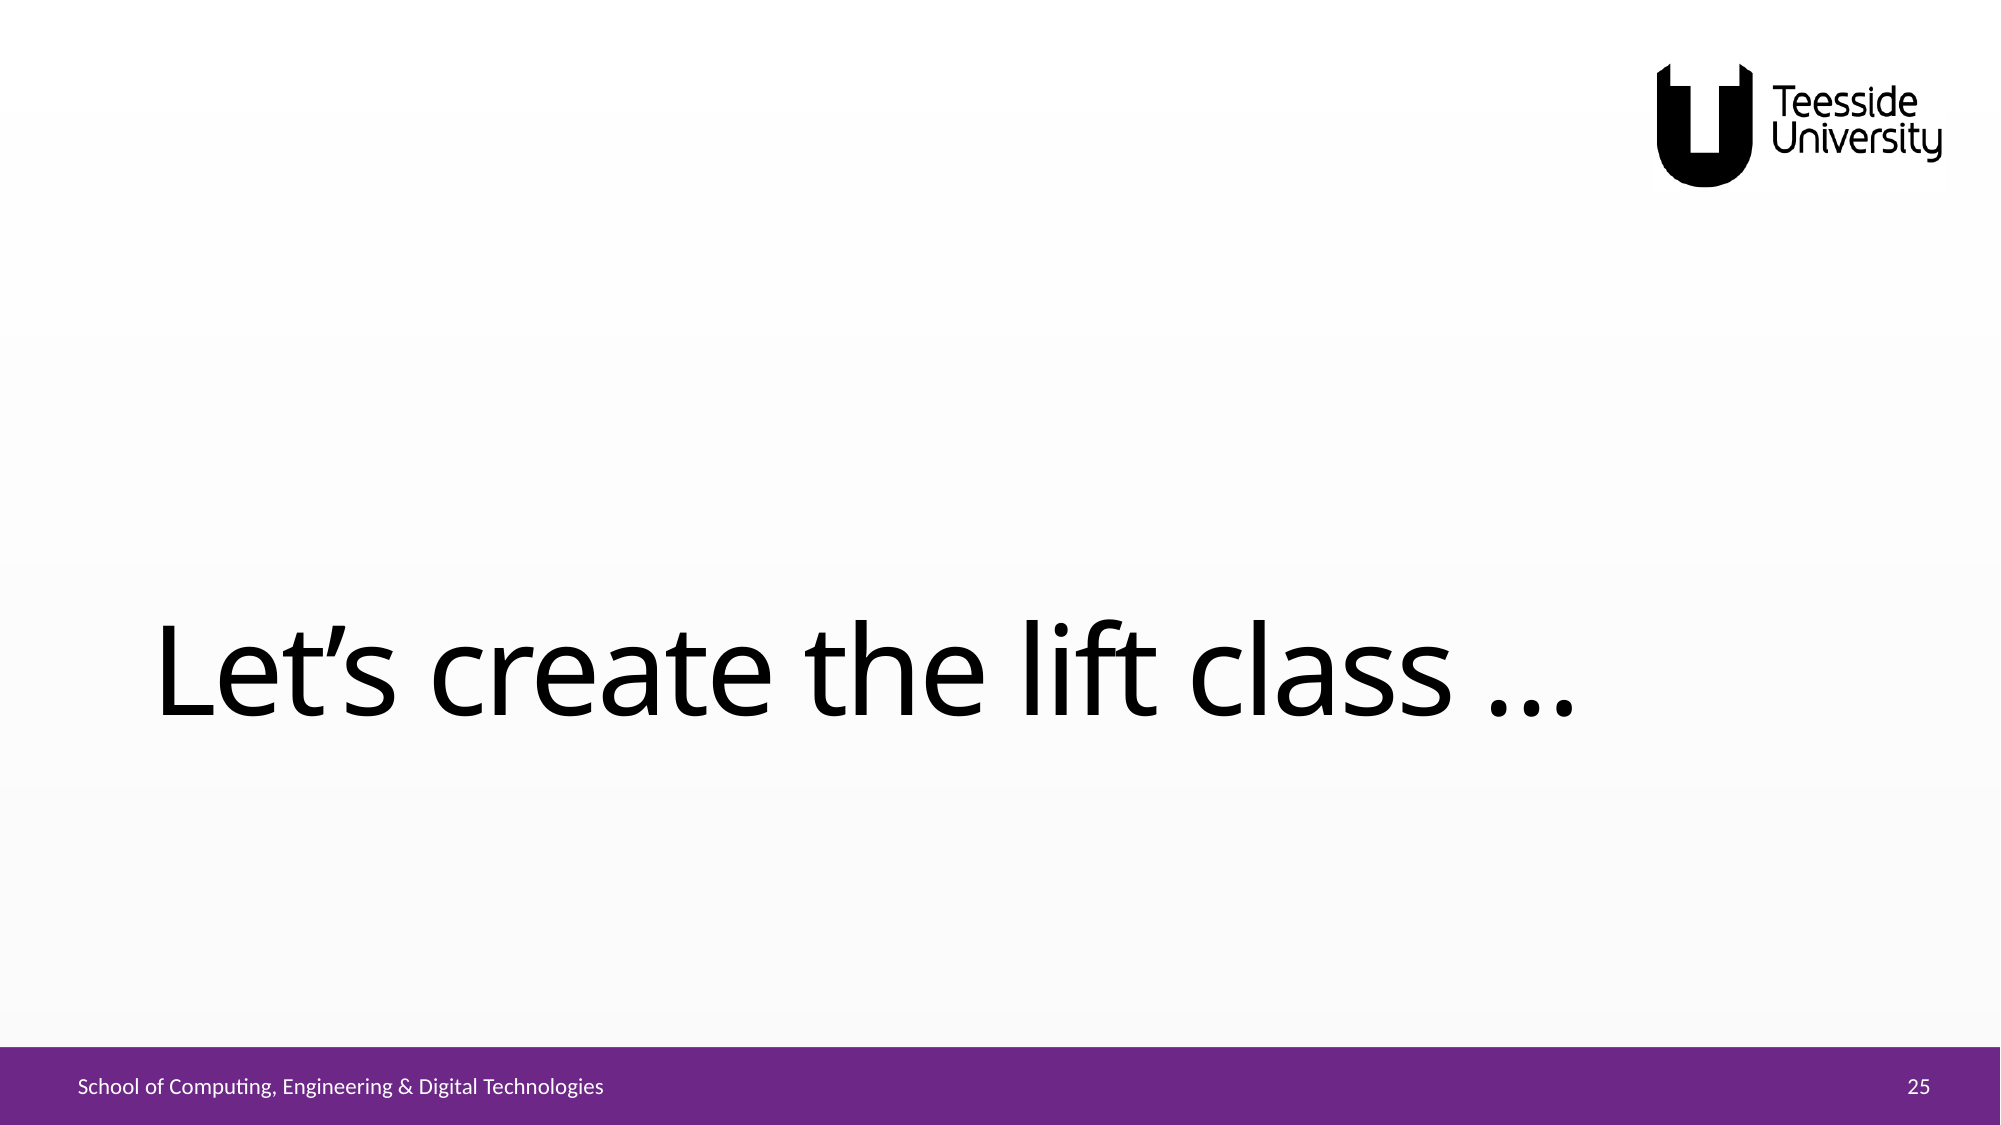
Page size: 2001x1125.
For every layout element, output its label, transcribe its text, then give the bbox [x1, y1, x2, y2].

footer School of Computing, Engineering & Digital Technologies [62, 1068, 1811, 1103]
slide_number 25 [1833, 1068, 1946, 1103]
picture [1652, 59, 1946, 191]
title Let’s create the lift class … [136, 280, 1862, 749]
